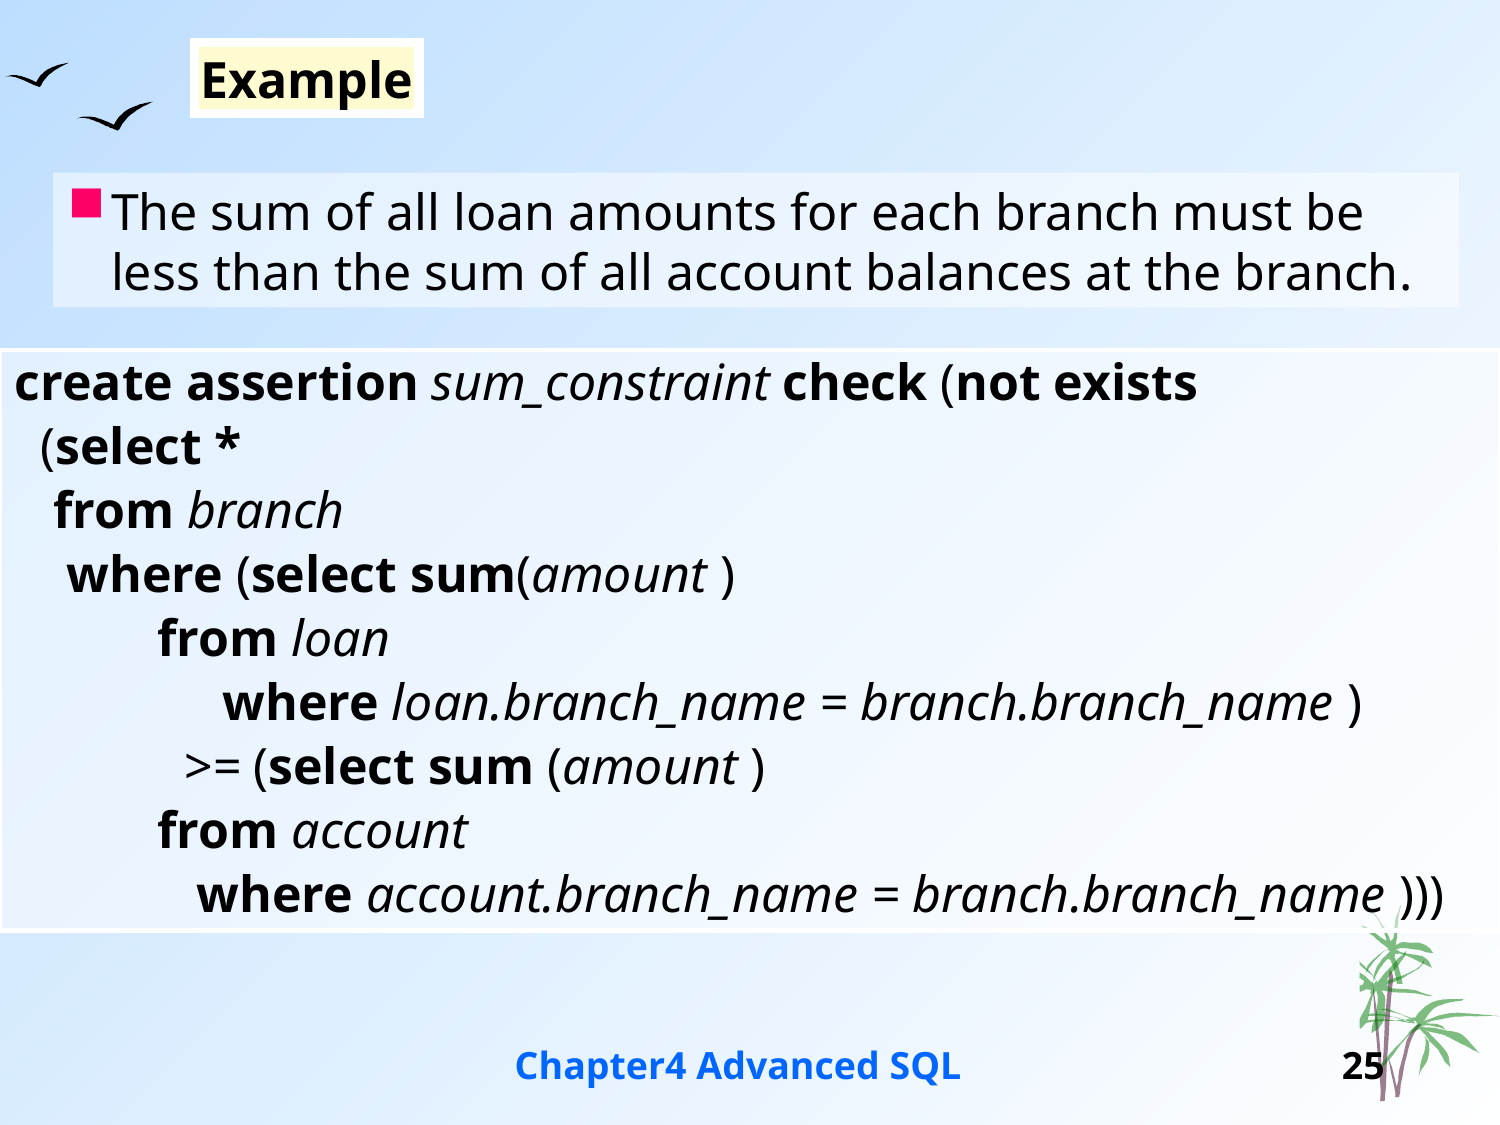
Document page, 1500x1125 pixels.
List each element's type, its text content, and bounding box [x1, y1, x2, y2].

text_box Example [194, 42, 420, 114]
slide_number 25 [1087, 1034, 1400, 1110]
text_box The sum of all loan amounts for each branch must be less than the sum of all account balances at the branch. [53, 172, 1459, 308]
footer Chapter4 Advanced SQL [395, 1034, 1081, 1110]
text_box create assertion sum_constraint check (not exists (select * from branch where (select sum(amount ) from loan where loan.branch_name = branch.branch_name ) >= (select sum (amount ) from account where account.branch_name = branch.branch_name ))) [0, 349, 1500, 931]
